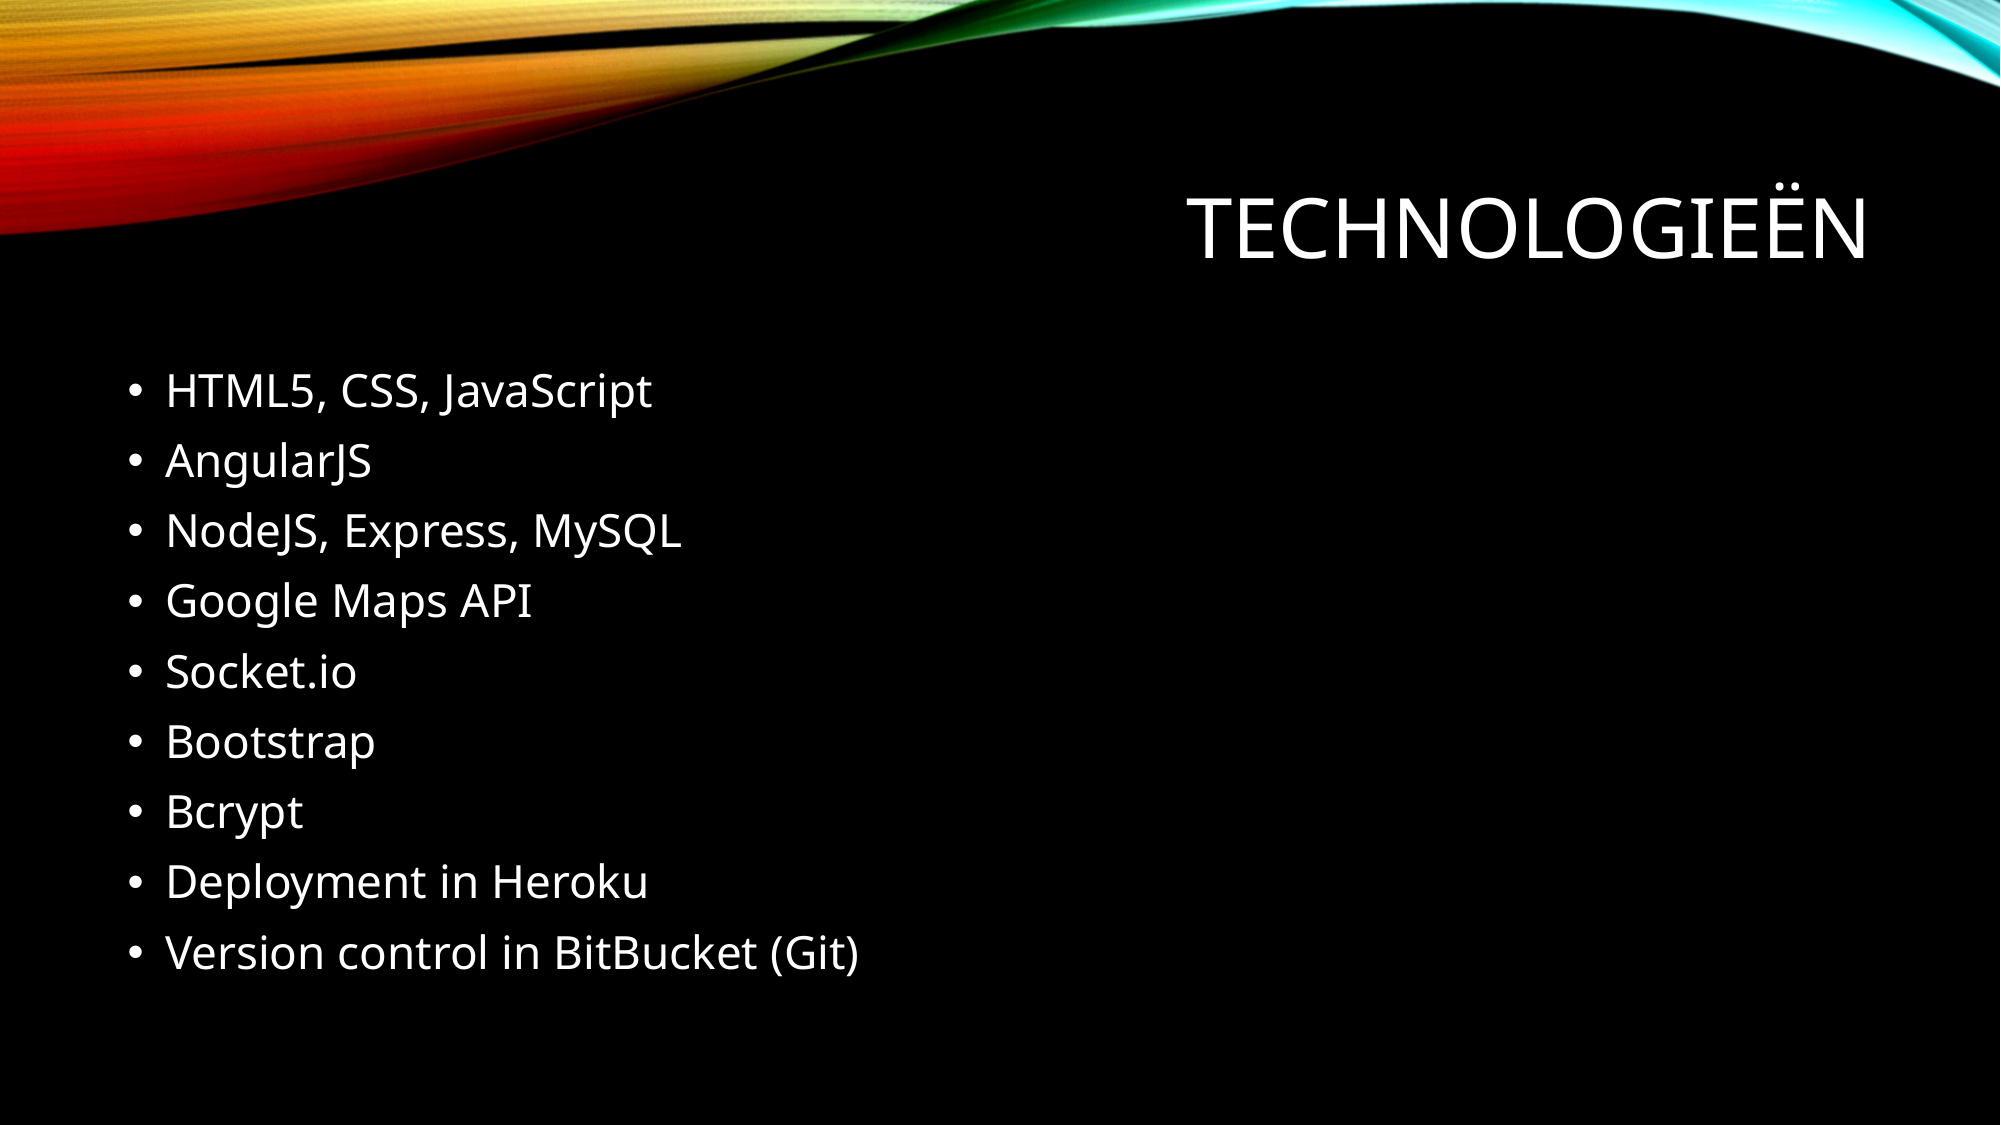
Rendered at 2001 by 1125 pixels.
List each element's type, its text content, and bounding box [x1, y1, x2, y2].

title Technologieën [474, 125, 1888, 338]
picture [0, 0, 2000, 237]
list HTML5, CSS, JavaScript AngularJS NodeJS, Express, MySQL Google Maps API Socket.io Bootstrap Bcrypt Deployment in Heroku Version control in BitBucket (Git) [112, 360, 1888, 1021]
